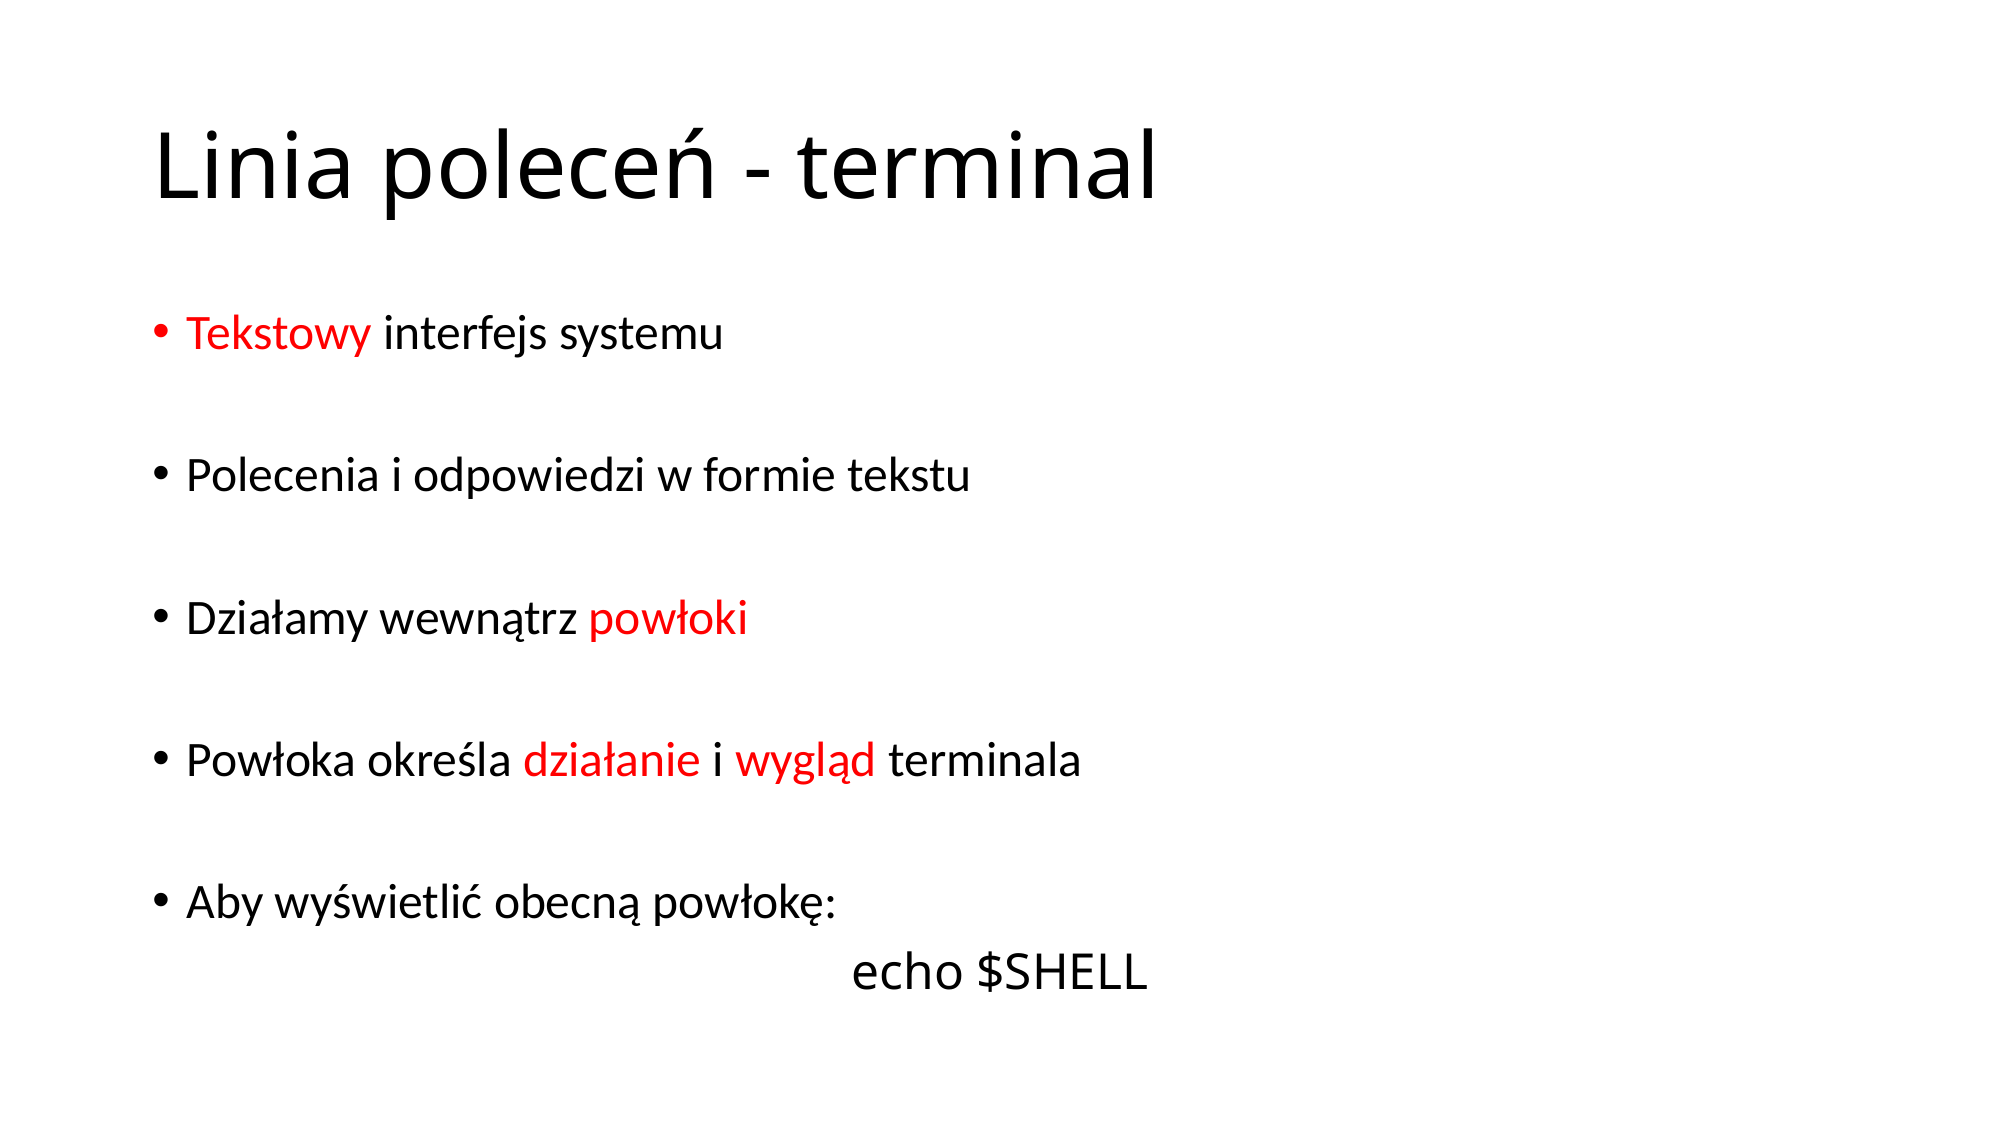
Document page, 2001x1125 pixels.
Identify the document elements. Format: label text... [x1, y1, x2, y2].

list Tekstowy interfejs systemu Polecenia i odpowiedzi w formie tekstu Działamy wewnątrz powłoki Powłoka określa działanie i wygląd terminala Aby wyświetlić obecną powłokę: echo $SHELL [137, 299, 1863, 1014]
title Linia poleceń - terminal [137, 59, 1863, 278]
